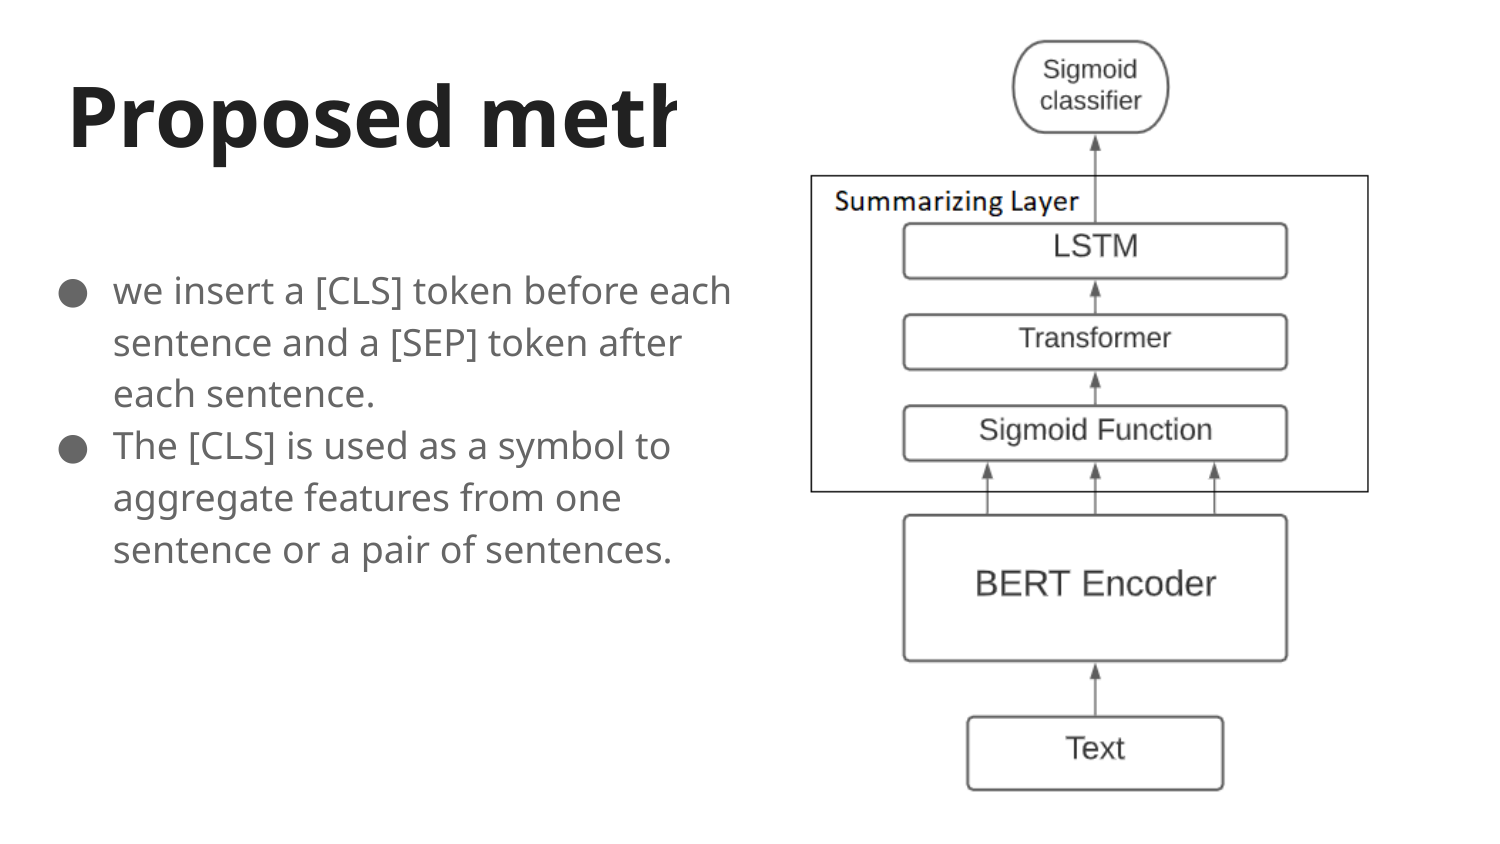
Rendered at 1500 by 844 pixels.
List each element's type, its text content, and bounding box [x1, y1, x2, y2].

text_box we insert a [CLS] token before each sentence and a [SEP] token after each sentence. The [CLS] is used as a symbol to aggregate features from one sentence or a pair of sentences. [22, 245, 624, 663]
title Proposed method [51, 48, 624, 180]
picture [629, 13, 1450, 831]
